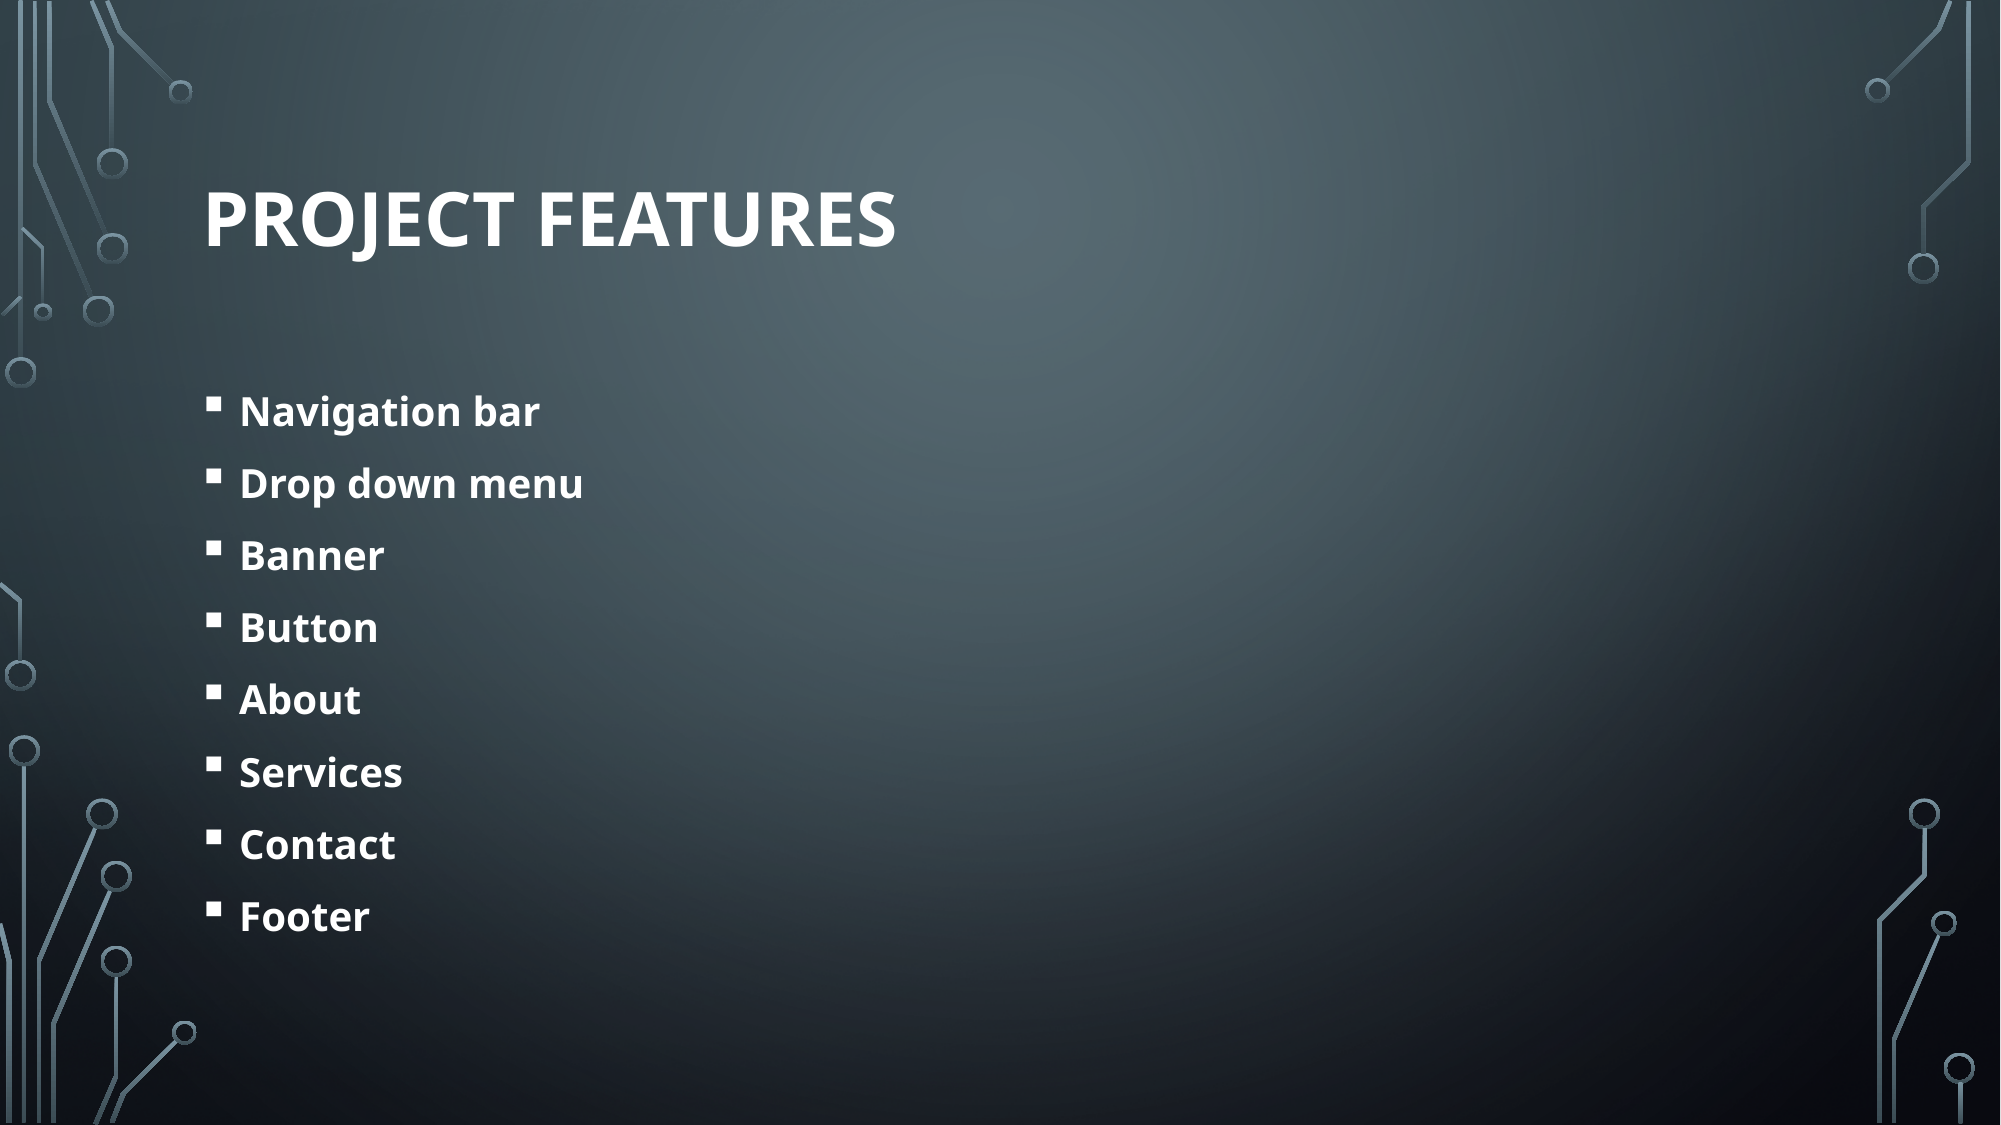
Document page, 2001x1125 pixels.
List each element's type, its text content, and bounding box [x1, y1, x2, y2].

list Navigation bar Drop down menu Banner Button About Services Contact Footer [187, 369, 1813, 950]
title PROJECT FEATURES [187, 101, 1813, 344]
